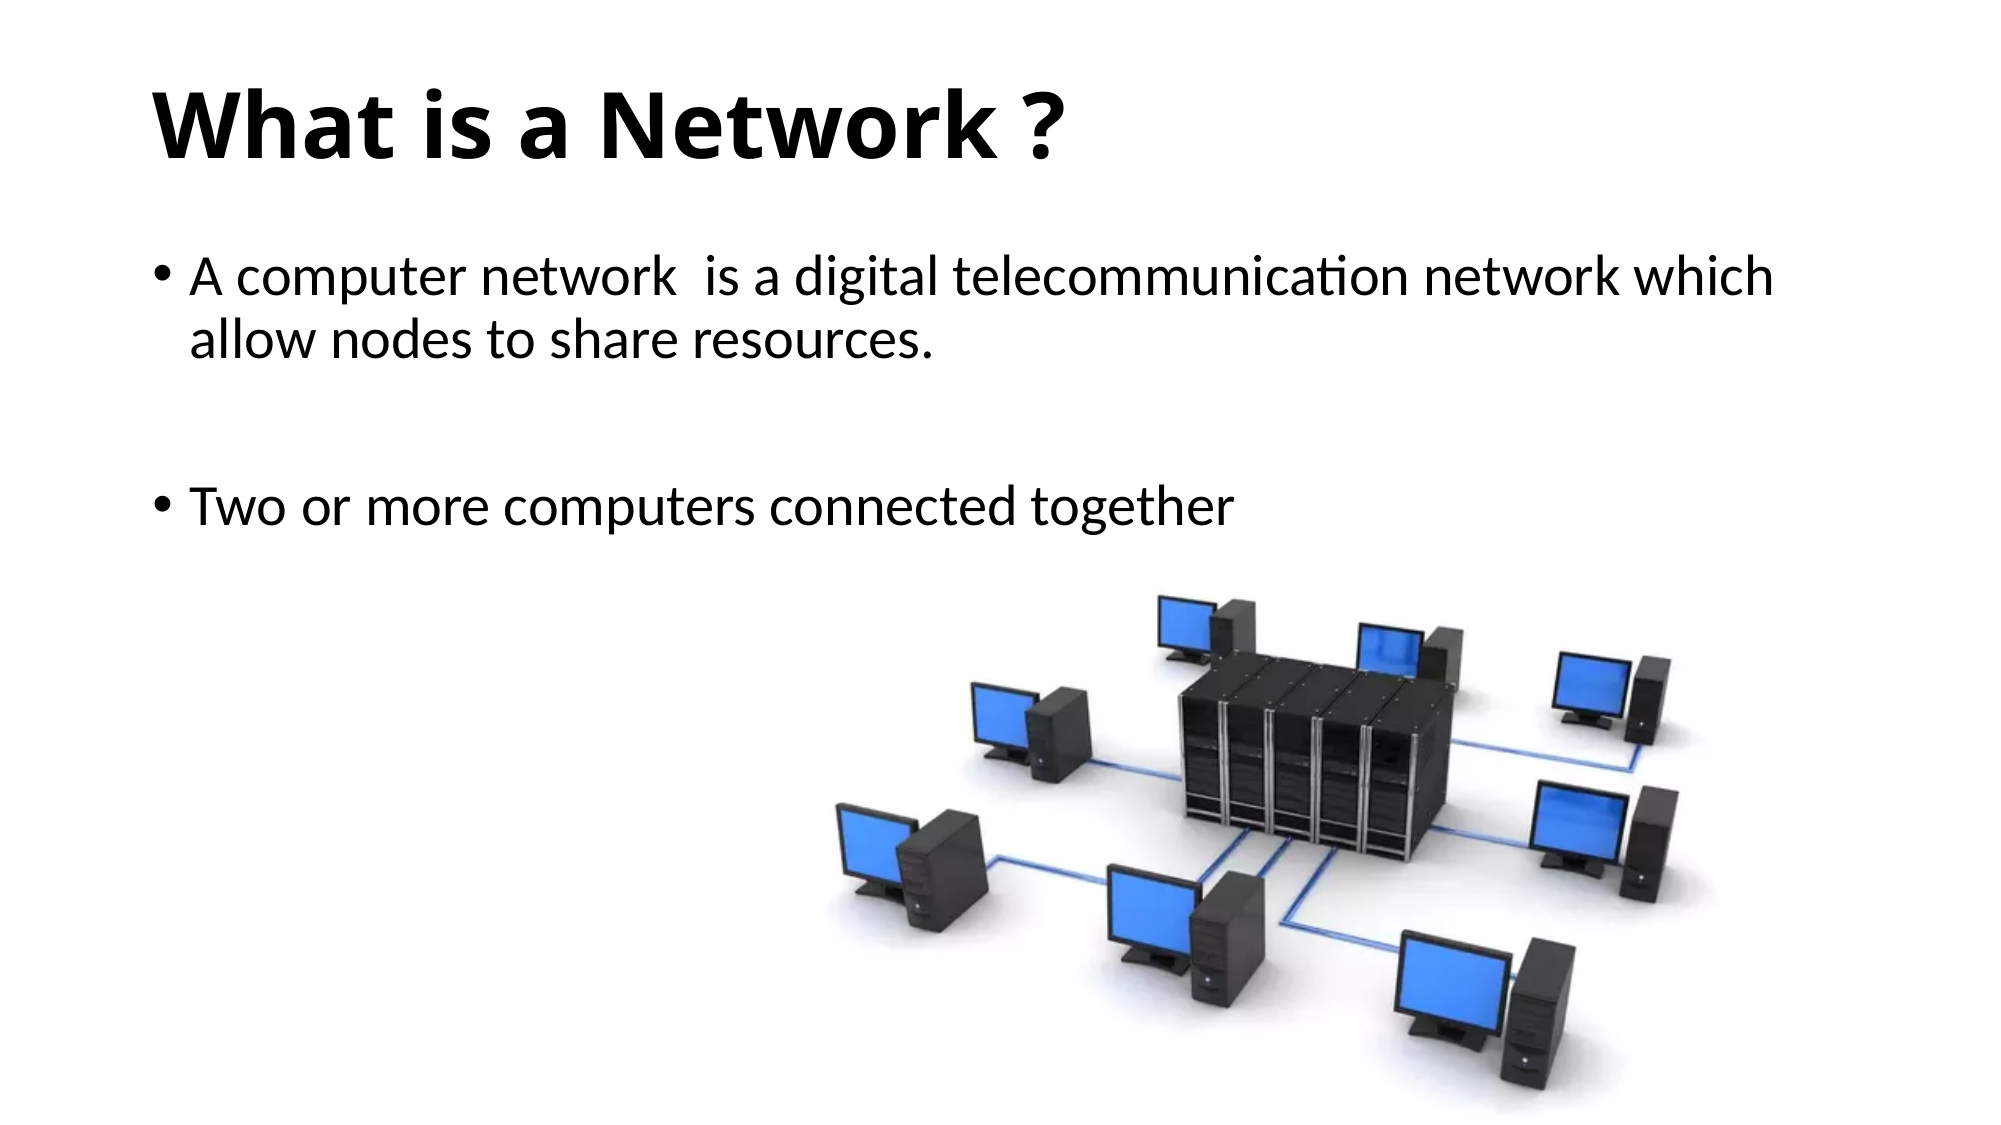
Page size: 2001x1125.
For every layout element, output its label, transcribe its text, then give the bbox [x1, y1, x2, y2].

list A computer network is a digital telecommunication network which allow nodes to share resources. Two or more computers connected together [137, 237, 1863, 1014]
picture [818, 559, 1760, 1125]
title What is a Network ? [137, 19, 1863, 237]
